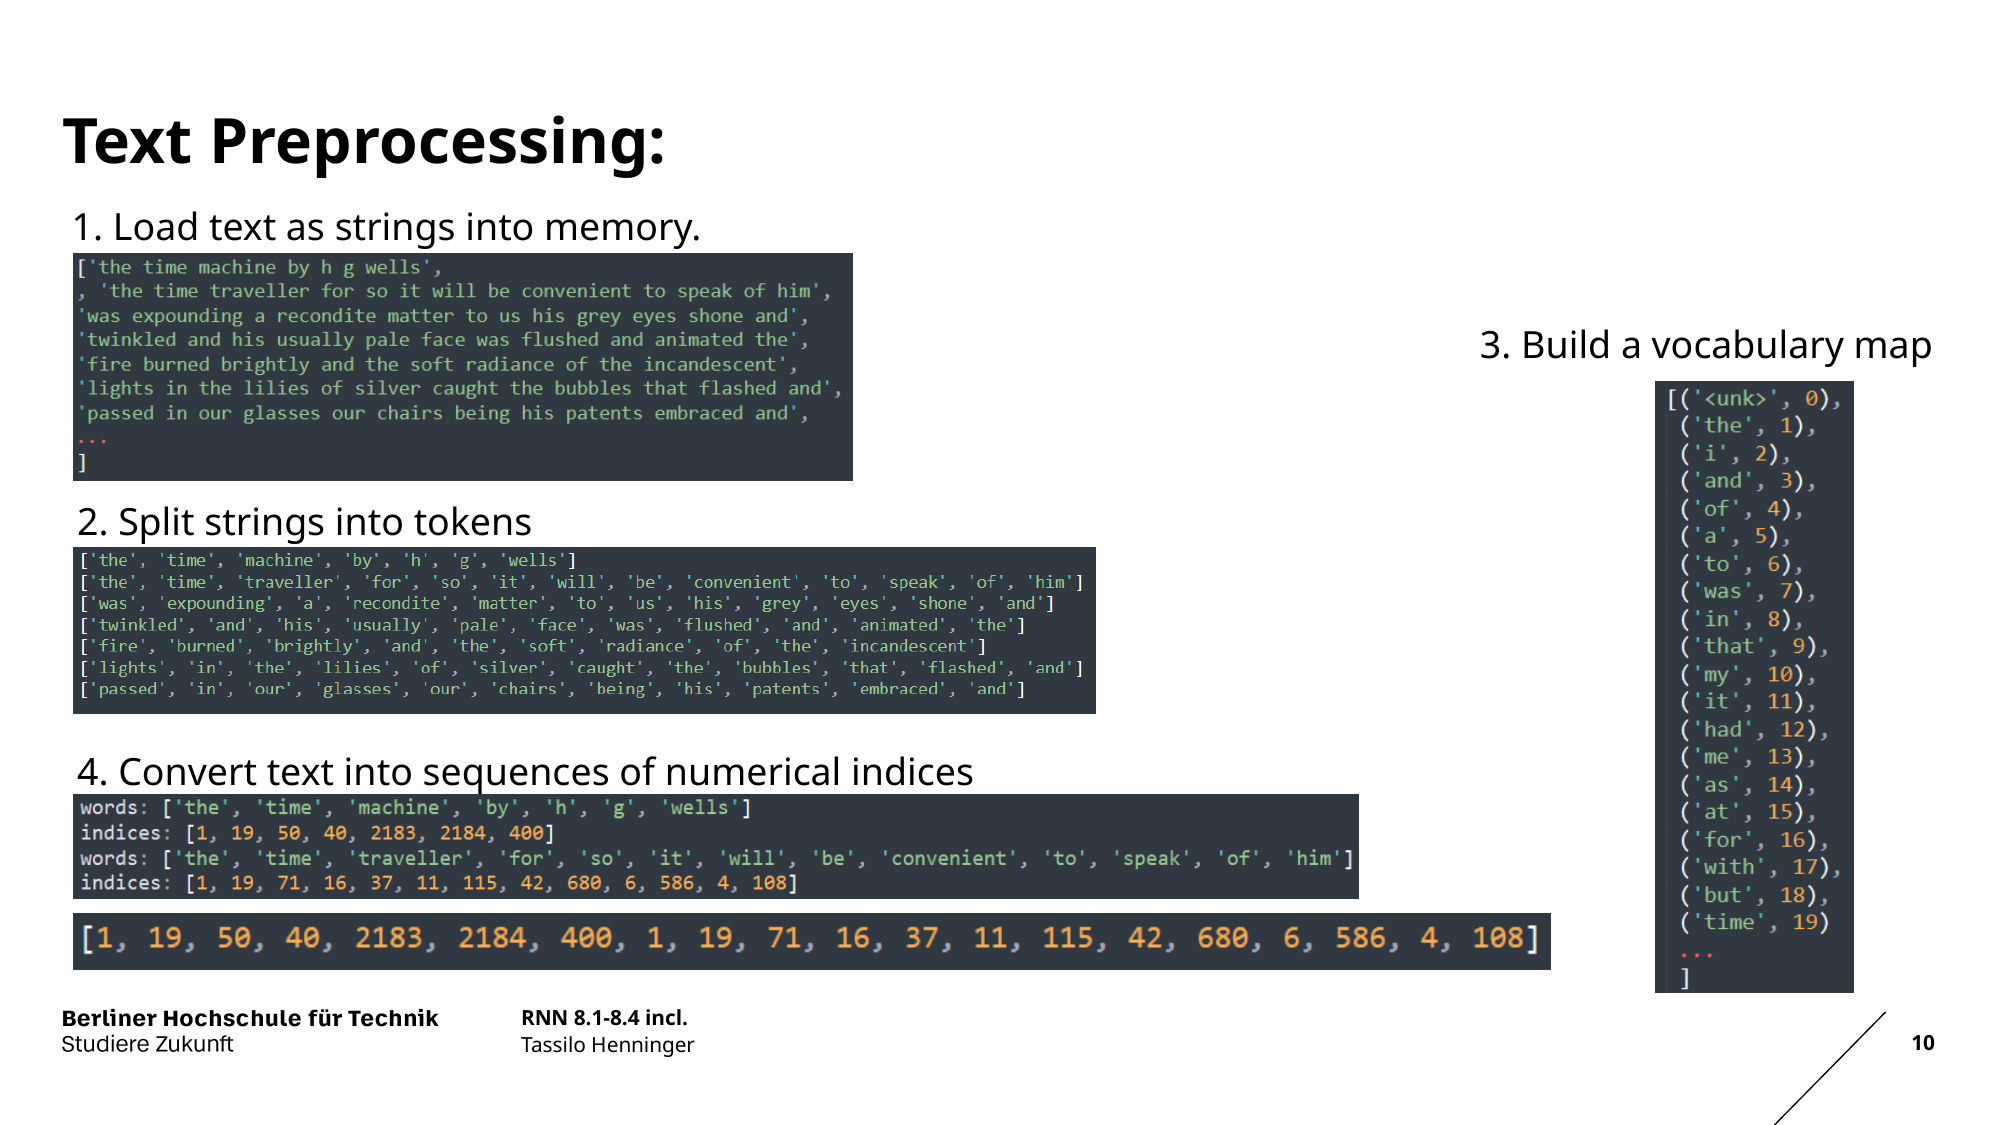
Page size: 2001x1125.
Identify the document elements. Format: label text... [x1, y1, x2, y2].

footer RNN 8.1-8.4 incl. [520, 1006, 1476, 1032]
slide_number 10 [1851, 1031, 1935, 1057]
picture [58, 1007, 443, 1055]
text_box 4. Convert text into sequences of numerical indices [62, 740, 1063, 800]
title Text Preprocessing: [62, 100, 1938, 177]
text_box 3. Build a vocabulary map [1465, 313, 2000, 373]
picture [73, 252, 853, 481]
slide_number Tassilo Henninger [520, 1032, 1476, 1057]
text_box 2. Split strings into tokens [62, 490, 1063, 551]
picture [73, 794, 1359, 900]
picture [73, 913, 1551, 971]
picture [1654, 381, 1854, 994]
picture [73, 547, 1097, 714]
text_box 1. Load text as strings into memory. [56, 195, 1057, 256]
